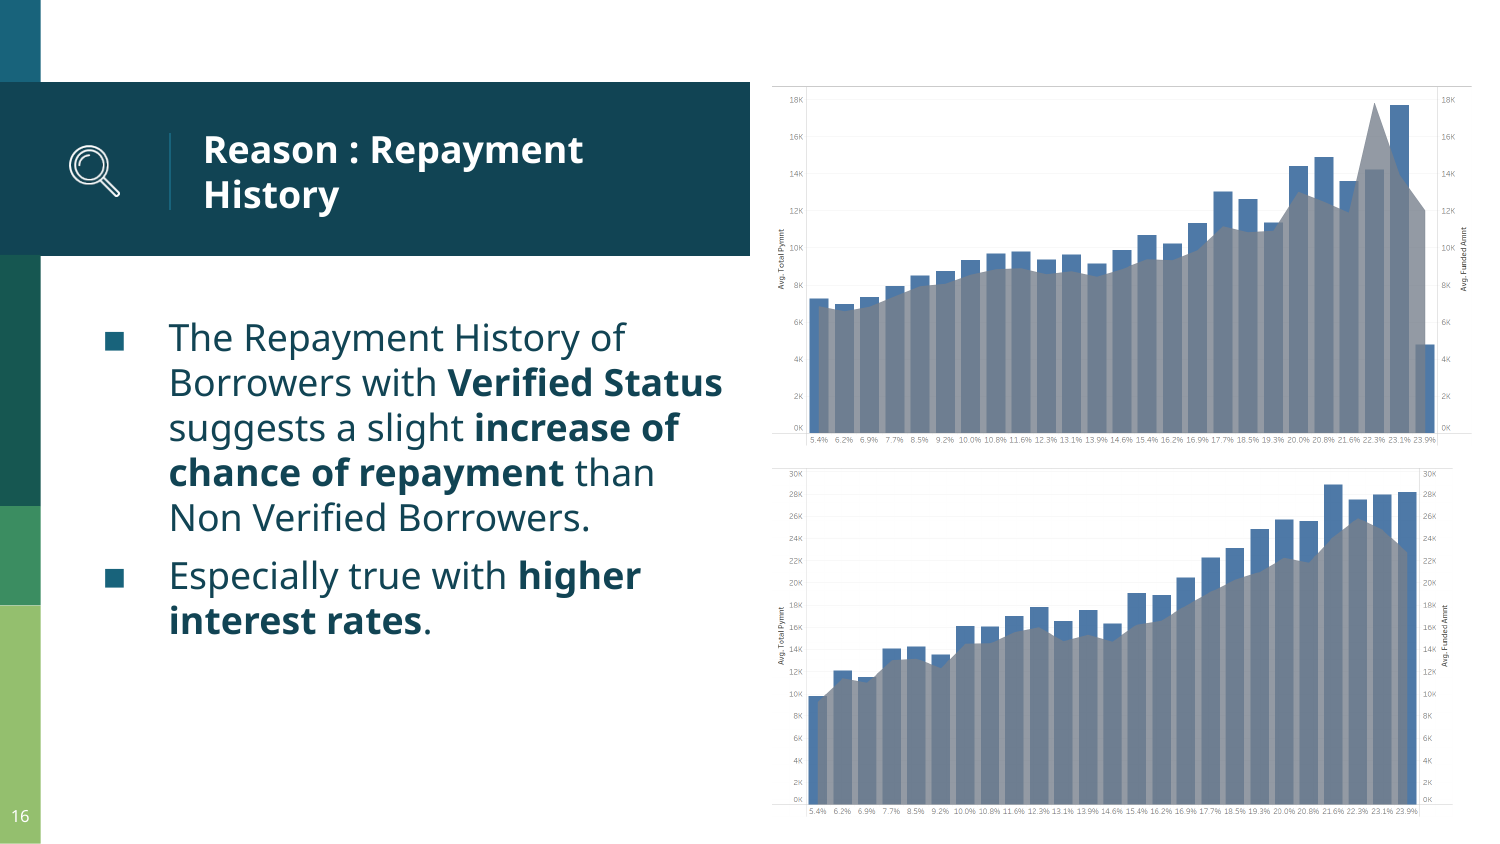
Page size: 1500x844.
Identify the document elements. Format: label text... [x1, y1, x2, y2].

list The Repayment History of Borrowers with Verified Status suggests a slight increase of chance of repayment than Non Verified Borrowers. Especially true with higher interest rates. [78, 299, 743, 791]
title Reason : Repayment History [187, 87, 715, 256]
slide_number 16 [0, 790, 49, 844]
picture [68, 145, 120, 198]
picture [772, 86, 1473, 446]
picture [772, 468, 1453, 818]
